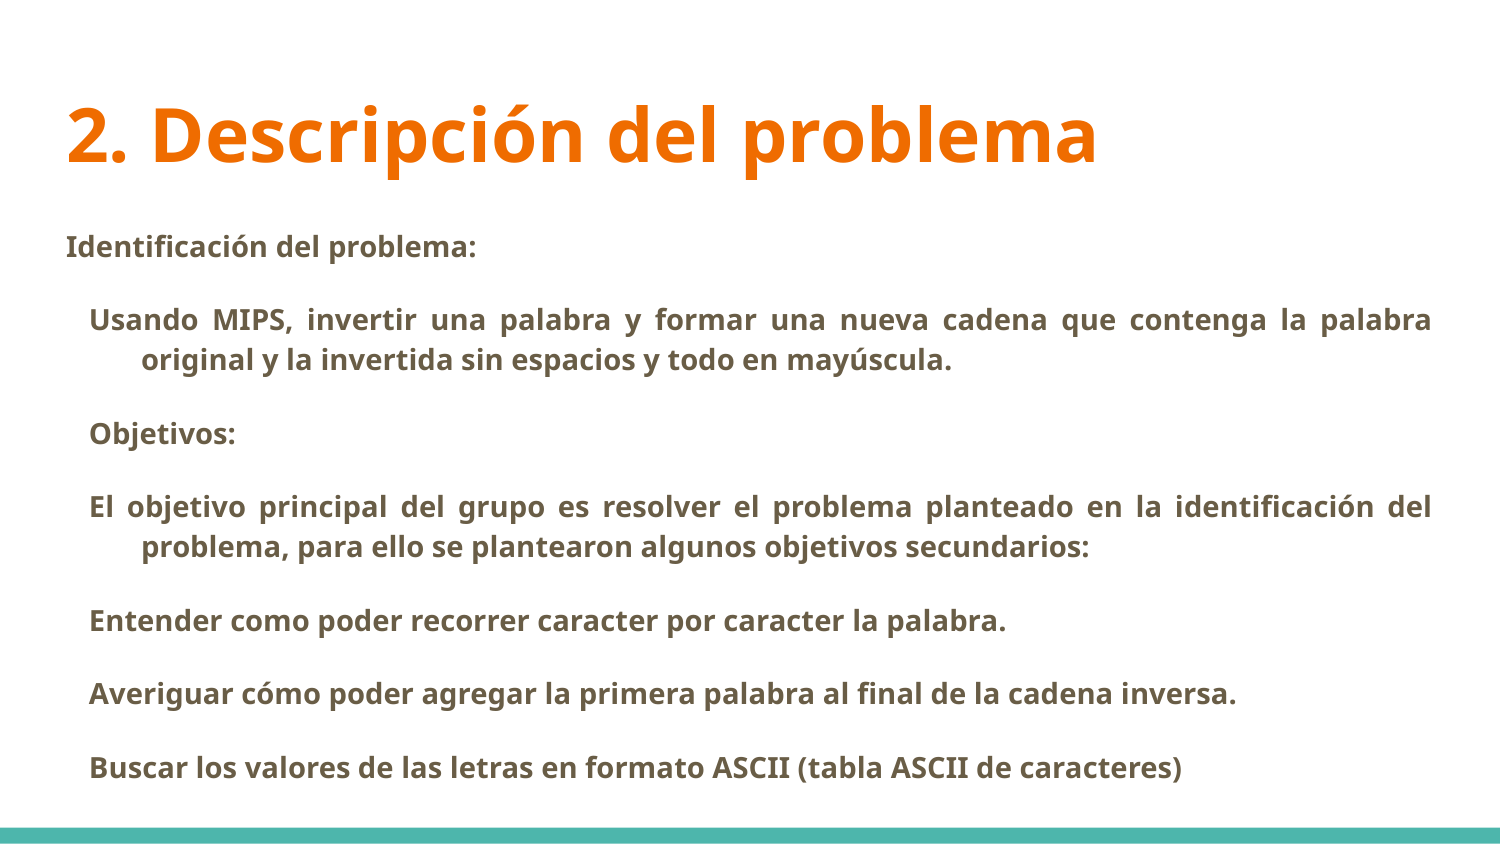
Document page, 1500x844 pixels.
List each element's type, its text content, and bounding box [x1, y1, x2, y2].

list Identificación del problema: Usando MIPS, invertir una palabra y formar una nueva cadena que contenga la palabra original y la invertida sin espacios y todo en mayúscula. Objetivos: El objetivo principal del grupo es resolver el problema planteado en la identificación del problema, para ello se plantearon algunos objetivos secundarios: Entender como poder recorrer caracter por caracter la palabra. Averiguar cómo poder agregar la primera palabra al final de la cadena inversa. Buscar los valores de las letras en formato ASCII (tabla ASCII de caracteres) [51, 207, 1449, 750]
title 2. Descripción del problema [51, 72, 1449, 189]
